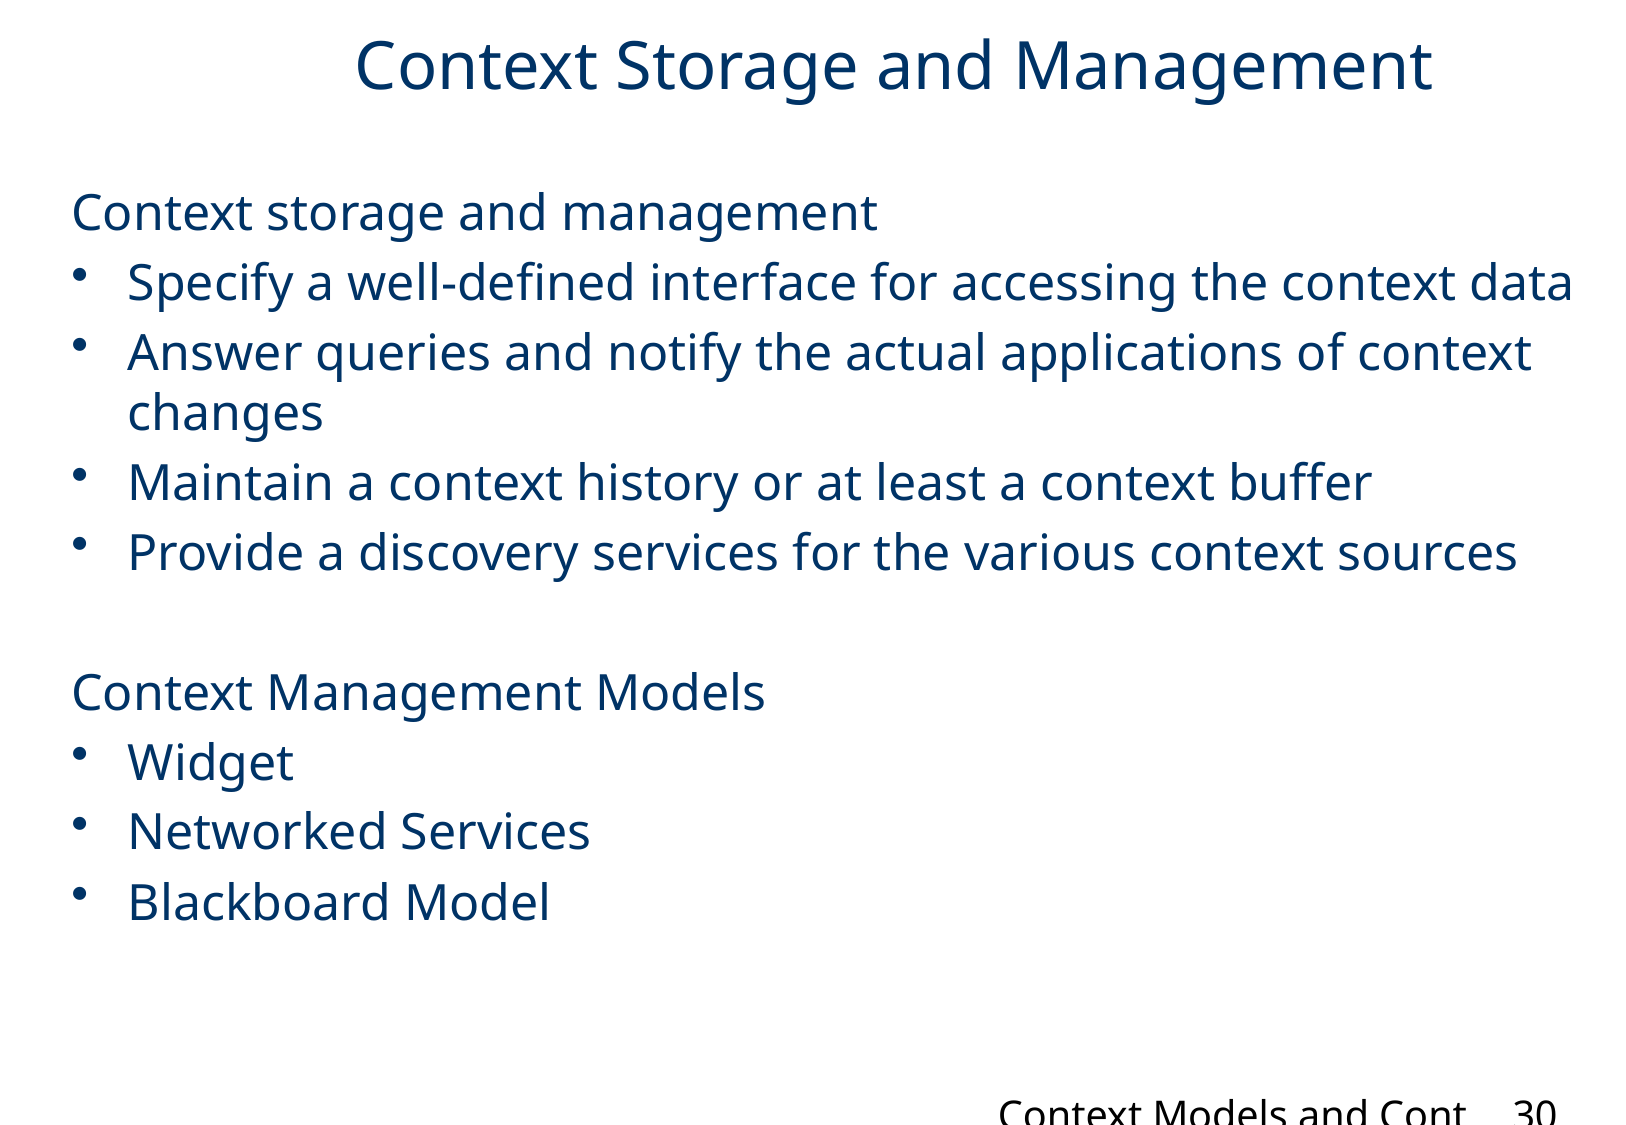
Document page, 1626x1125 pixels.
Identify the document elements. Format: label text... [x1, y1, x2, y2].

footer Context Models and Context-awareness: [983, 1082, 1498, 1125]
title Context Storage and Management [340, 0, 1604, 126]
list Context storage and management Specify a well-defined interface for accessing the context data Answer queries and notify the actual applications of context changes Maintain a context history or at least a context buffer Provide a discovery services for the various context sources Context Management Models Widget Networked Services Blackboard Model [56, 172, 1606, 1071]
slide_number 30 [1498, 1082, 1617, 1125]
